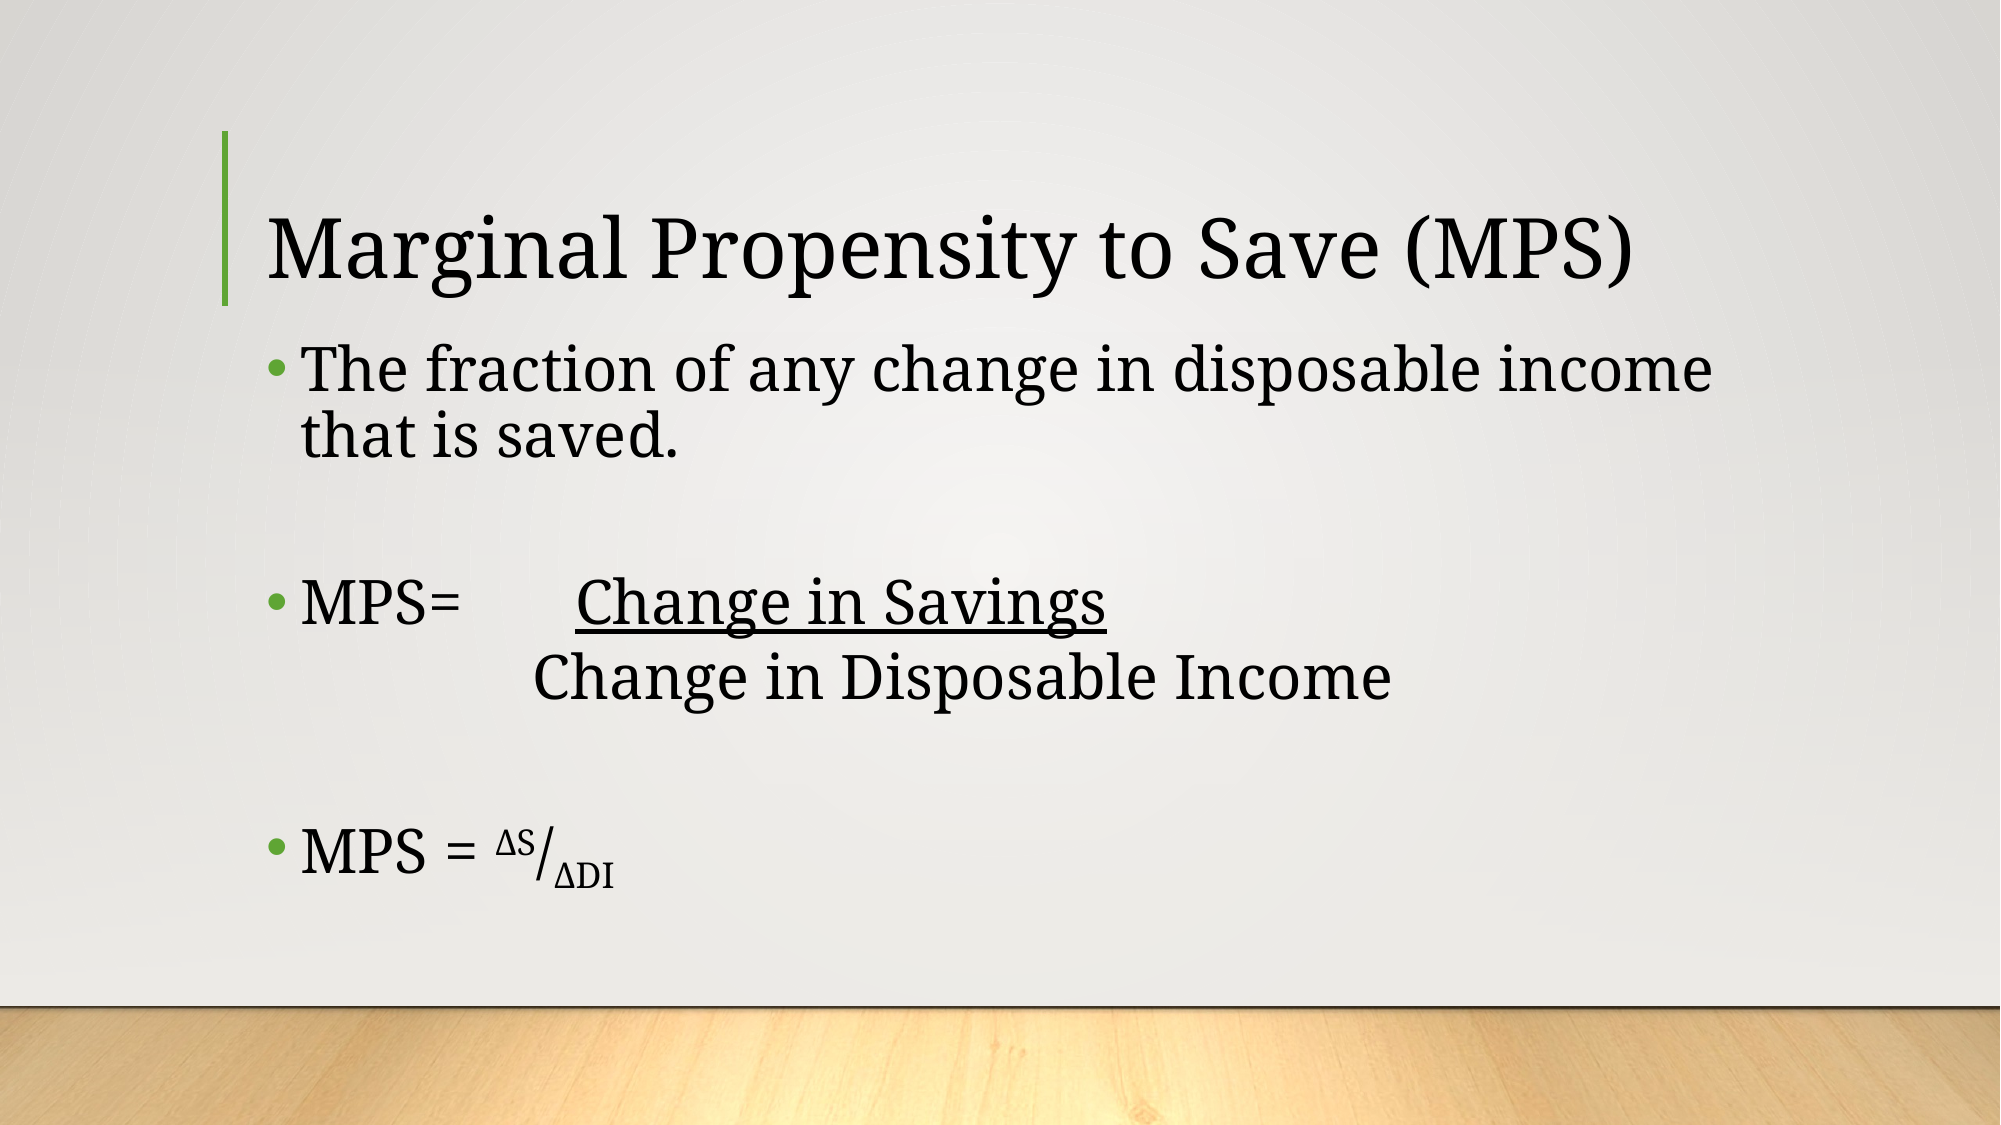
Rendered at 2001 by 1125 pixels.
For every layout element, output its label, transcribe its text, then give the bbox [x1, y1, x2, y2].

list The fraction of any change in disposable income that is saved. MPS= Change in Savings Change in Disposable Income MPS = ΔS/ΔDI [251, 330, 1814, 897]
title Marginal Propensity to Save (MPS) [251, 131, 1814, 305]
picture [0, 1006, 2000, 1125]
